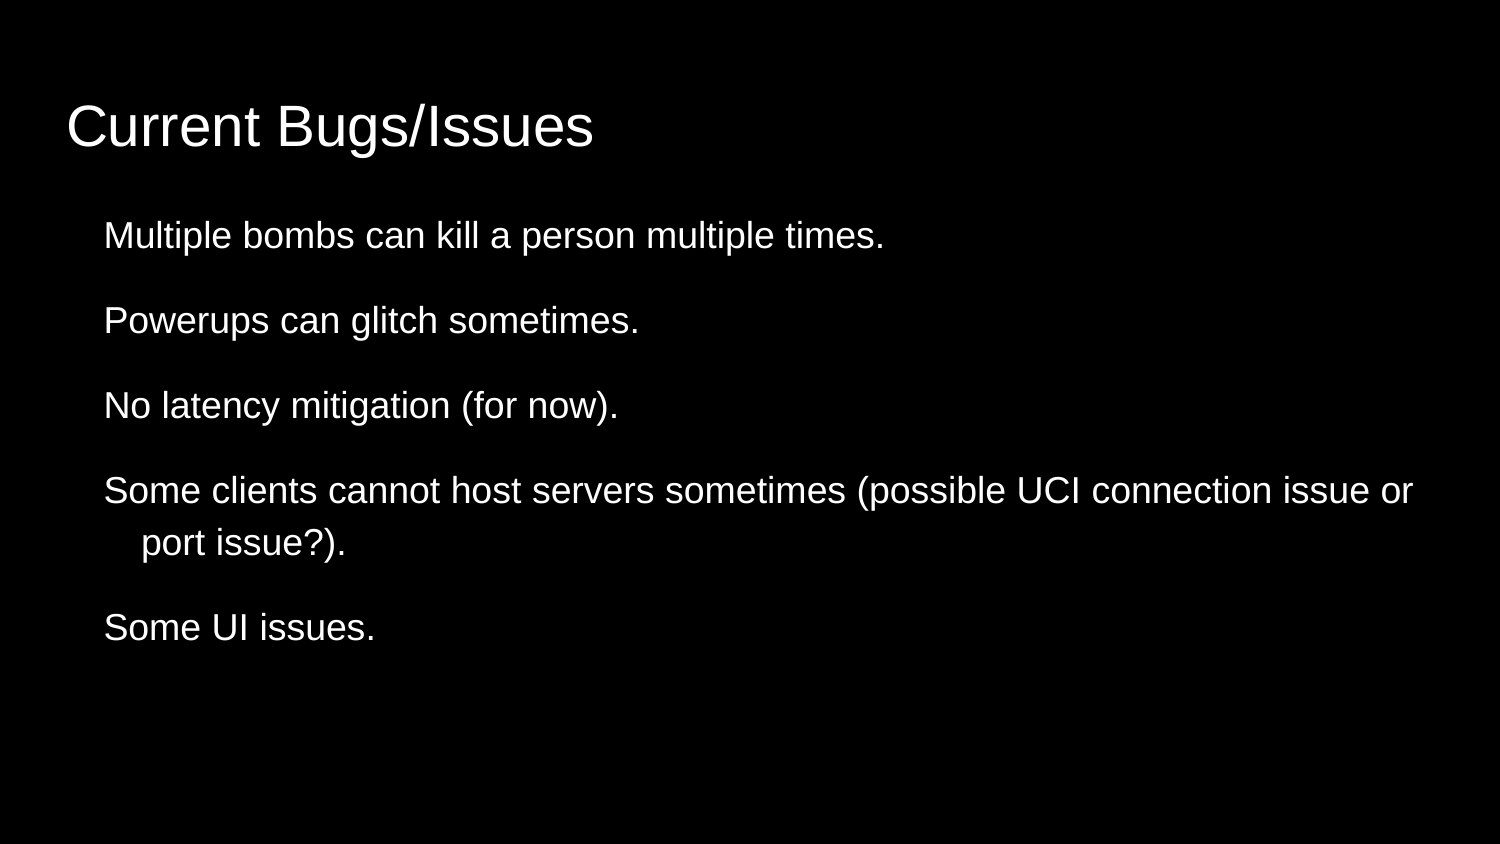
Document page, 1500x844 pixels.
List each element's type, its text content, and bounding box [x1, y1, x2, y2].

title Current Bugs/Issues [51, 72, 1449, 167]
list Multiple bombs can kill a person multiple times. Powerups can glitch sometimes. No latency mitigation (for now). Some clients cannot host servers sometimes (possible UCI connection issue or port issue?). Some UI issues. [51, 189, 1449, 750]
